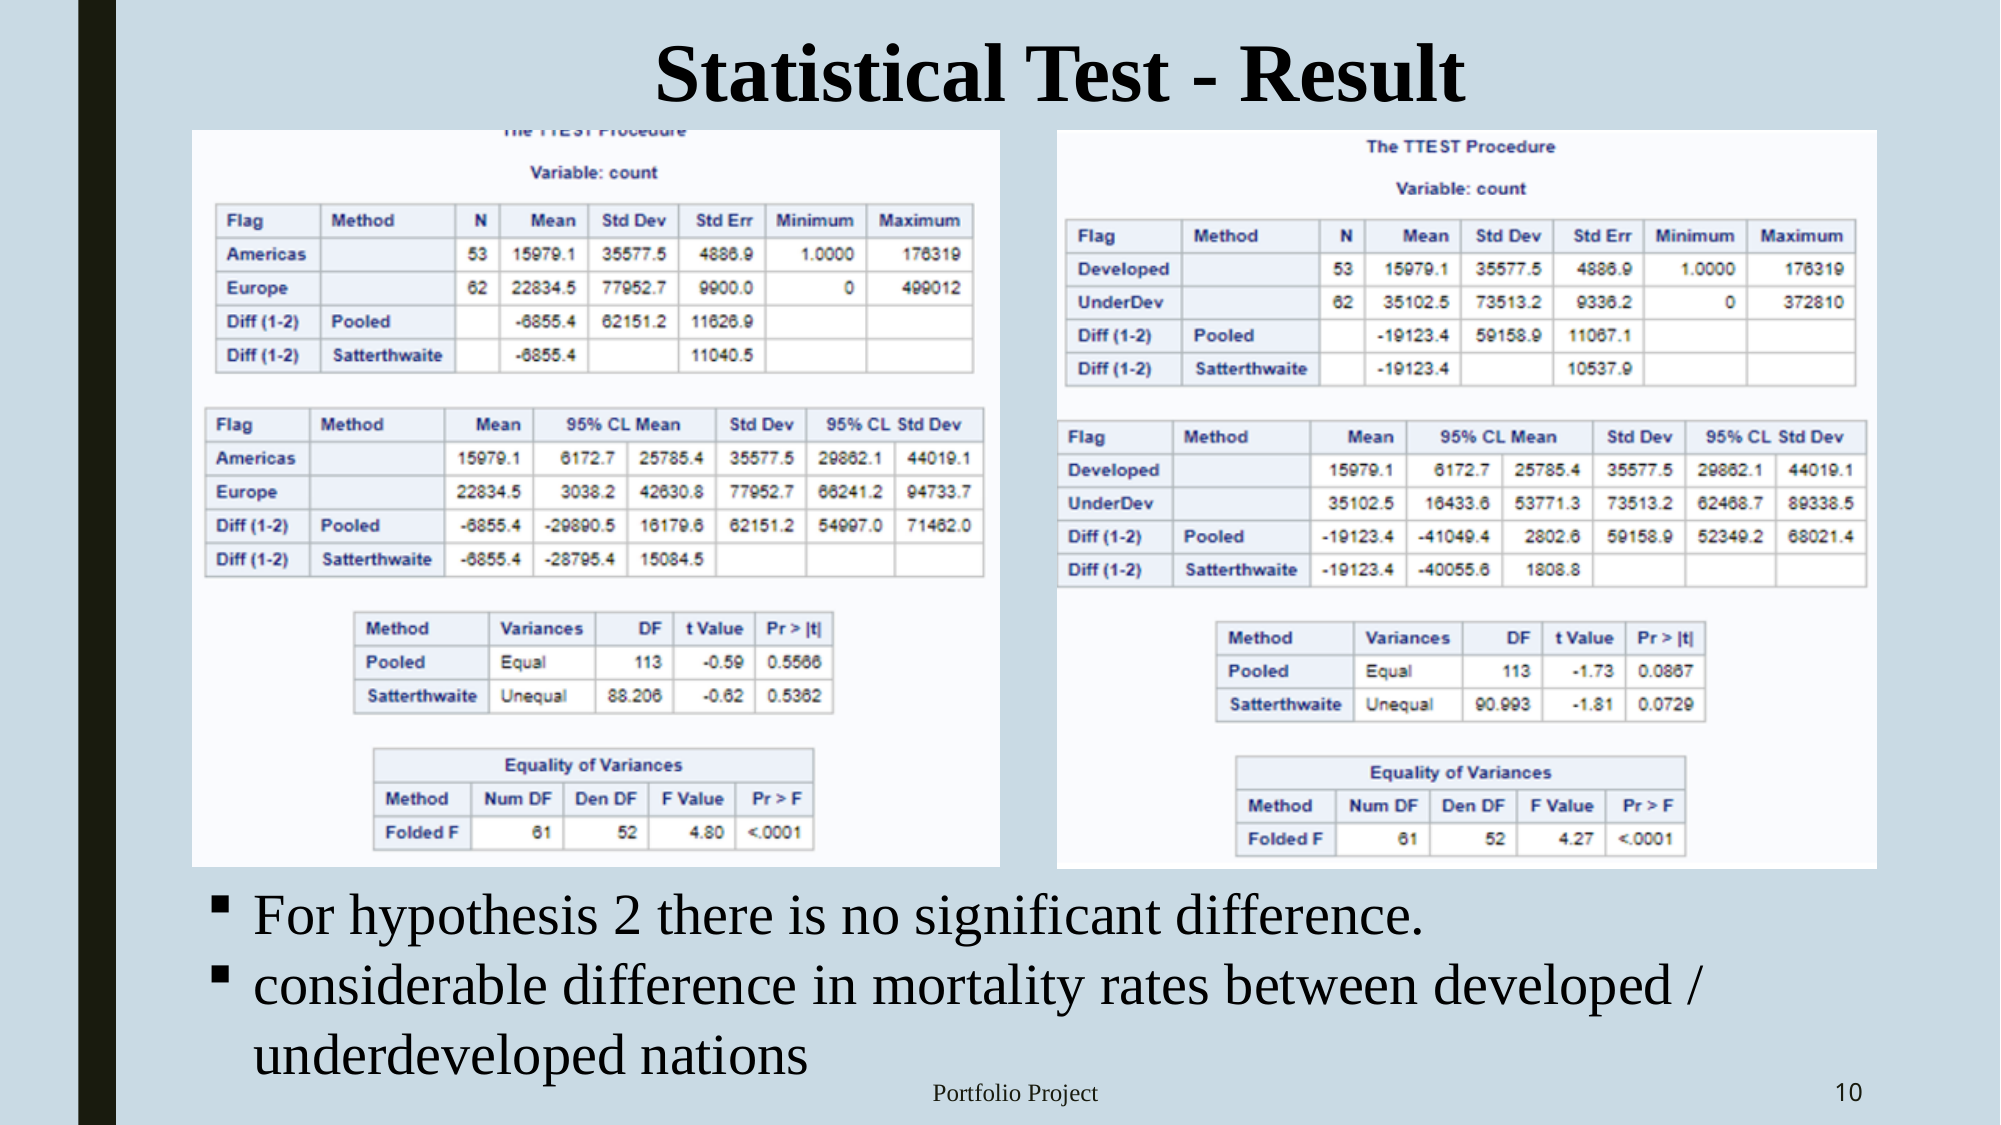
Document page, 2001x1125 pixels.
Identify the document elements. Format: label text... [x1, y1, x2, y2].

footer Portfolio Project [439, 1094, 1592, 1117]
slide_number 10 [1615, 1094, 1878, 1125]
picture [192, 130, 1000, 867]
text_box Statistical Test - Result [209, 10, 1913, 126]
text_box For hypothesis 2 there is no significant difference. considerable difference in mortality rates between developed / underdeveloped nations [192, 869, 1902, 1094]
picture [1057, 130, 1877, 870]
